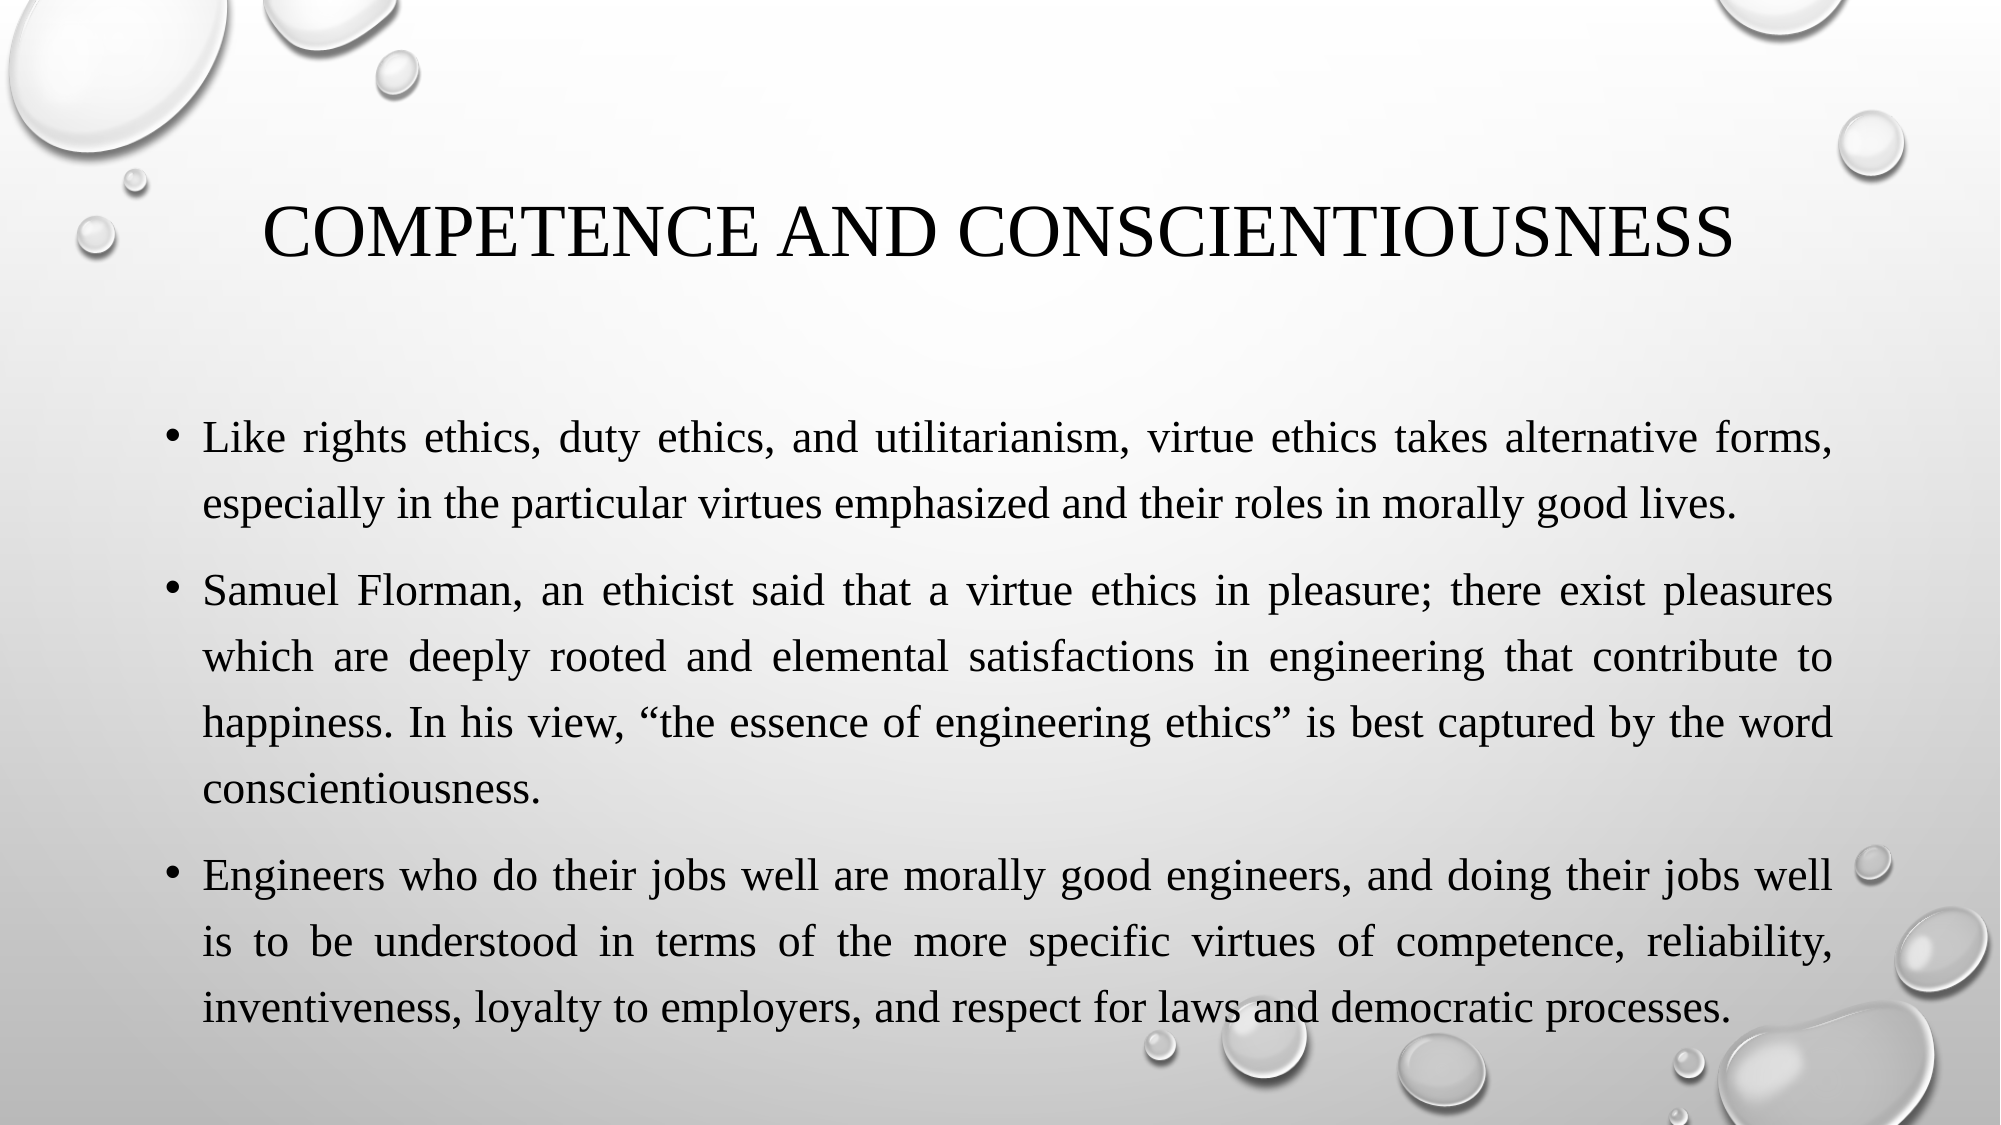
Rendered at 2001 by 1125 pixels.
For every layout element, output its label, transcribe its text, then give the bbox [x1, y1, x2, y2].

picture [0, 0, 2000, 1125]
list Like rights ethics, duty ethics, and utilitarianism, virtue ethics takes alternative forms, especially in the particular virtues emphasized and their roles in morally good lives. Samuel Florman, an ethicist said that a virtue ethics in pleasure; there exist pleasures which are deeply rooted and elemental satisfactions in engineering that contribute to happiness. In his view, “the essence of engineering ethics” is best captured by the word conscientiousness. Engineers who do their jobs well are morally good engineers, and doing their jobs well is to be understood in terms of the more specific virtues of competence, reliability, inventiveness, loyalty to employers, and respect for laws and democratic processes. [149, 388, 1850, 1059]
title Competence and conscientiousness [149, 101, 1851, 364]
